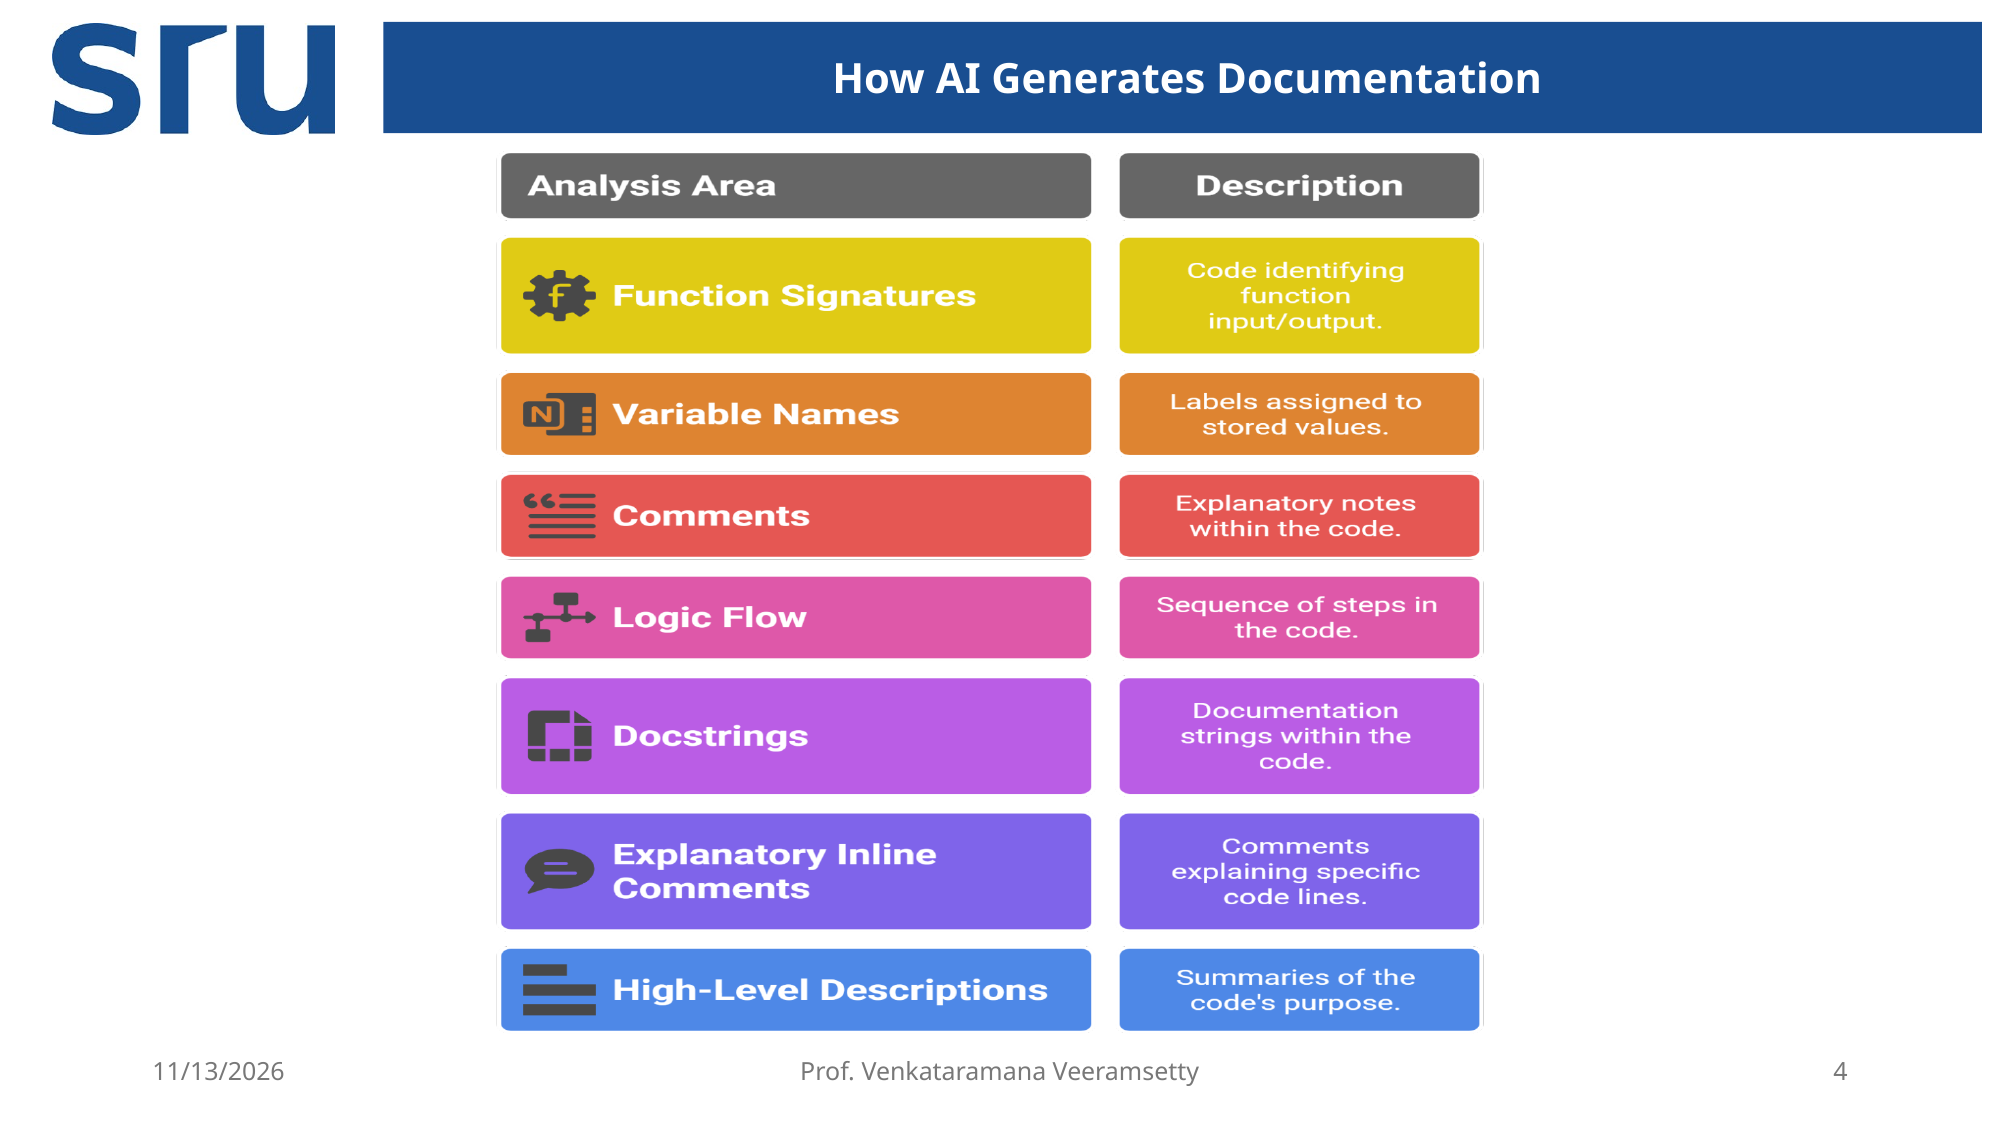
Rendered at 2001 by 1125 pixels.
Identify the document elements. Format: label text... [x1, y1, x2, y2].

picture [425, 145, 1570, 1055]
slide_number 4 [1412, 1042, 1863, 1103]
picture [51, 23, 335, 136]
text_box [382, 21, 1983, 134]
footer Prof. Venkataramana Veeramsetty [662, 1055, 1338, 1103]
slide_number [137, 1042, 588, 1103]
